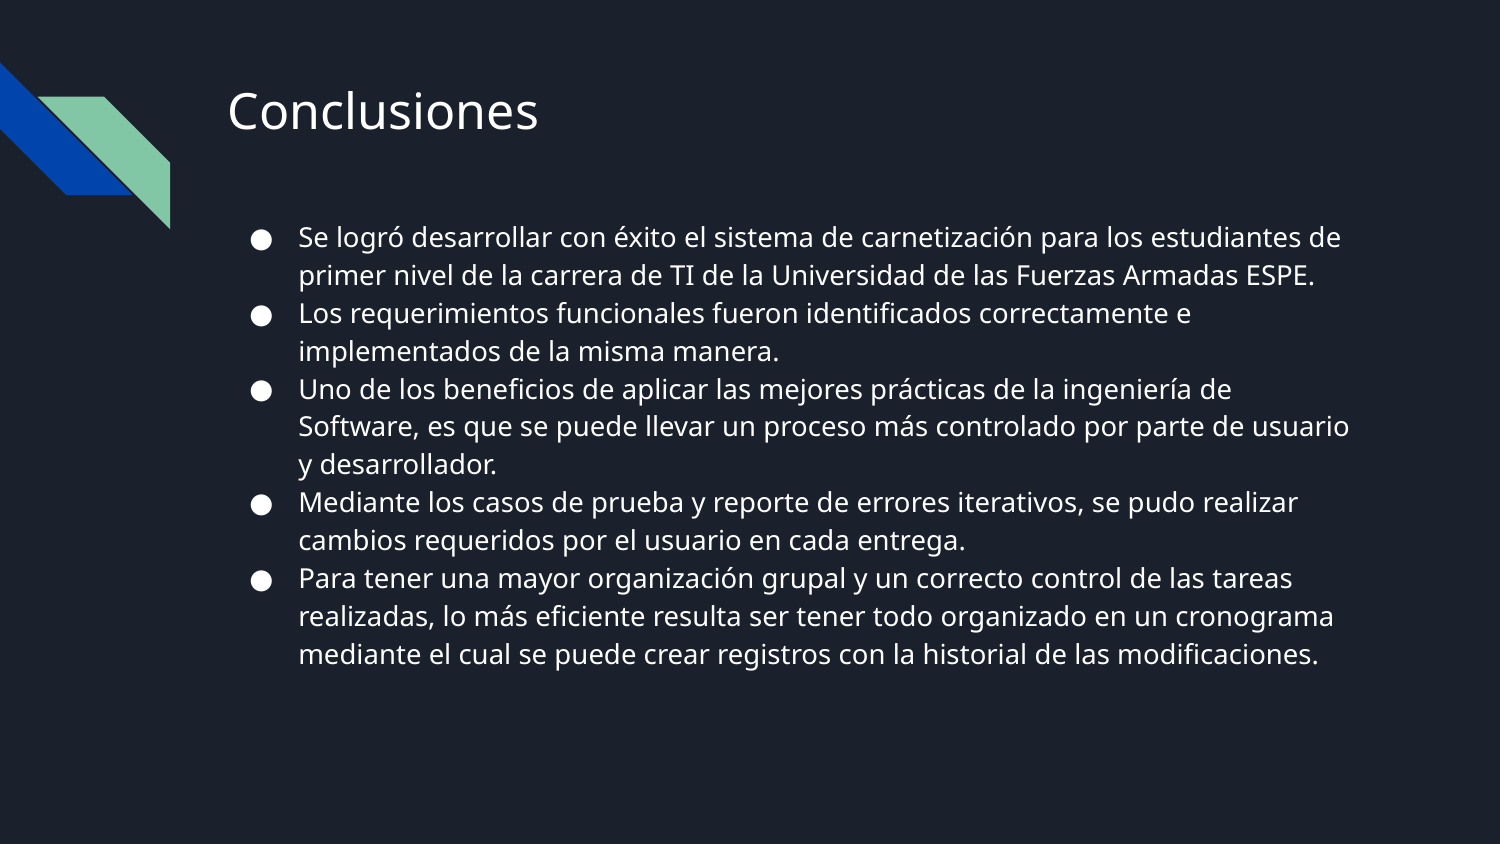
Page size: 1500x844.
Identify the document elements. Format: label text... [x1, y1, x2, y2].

list Se logró desarrollar con éxito el sistema de carnetización para los estudiantes de primer nivel de la carrera de TI de la Universidad de las Fuerzas Armadas ESPE. Los requerimientos funcionales fueron identificados correctamente e implementados de la misma manera. Uno de los beneficios de aplicar las mejores prácticas de la ingeniería de Software, es que se puede llevar un proceso más controlado por parte de usuario y desarrollador. Mediante los casos de prueba y reporte de errores iterativos, se pudo realizar cambios requeridos por el usuario en cada entrega. Para tener una mayor organización grupal y un correcto control de las tareas realizadas, lo más eficiente resulta ser tener todo organizado en un cronograma mediante el cual se puede crear registros con la historial de las modificaciones. [212, 215, 1368, 735]
title Conclusiones [212, 64, 1368, 215]
